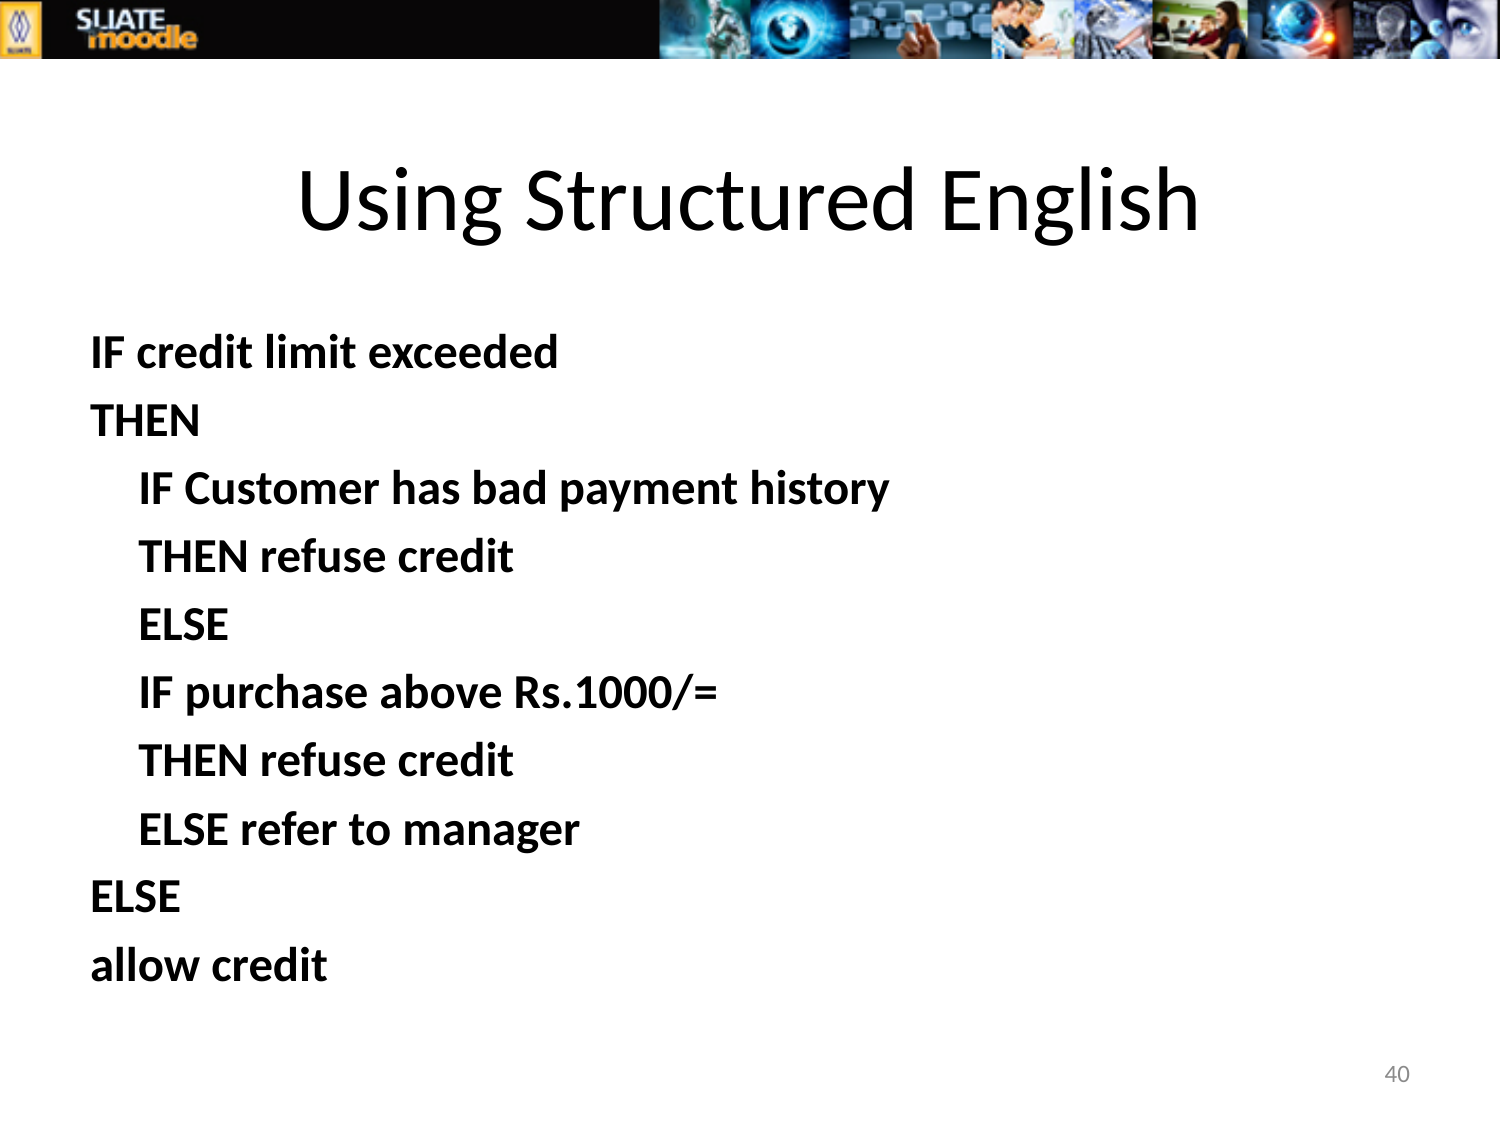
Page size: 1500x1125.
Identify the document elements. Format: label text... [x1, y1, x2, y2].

slide_number 40 [1074, 1042, 1425, 1103]
picture [0, 0, 1500, 59]
list IF credit limit exceeded THEN IF Customer has bad payment history THEN refuse credit ELSE IF purchase above Rs.1000/= THEN refuse credit ELSE refer to manager ELSE allow credit [75, 312, 1425, 1005]
title Using Structured English [75, 99, 1425, 288]
